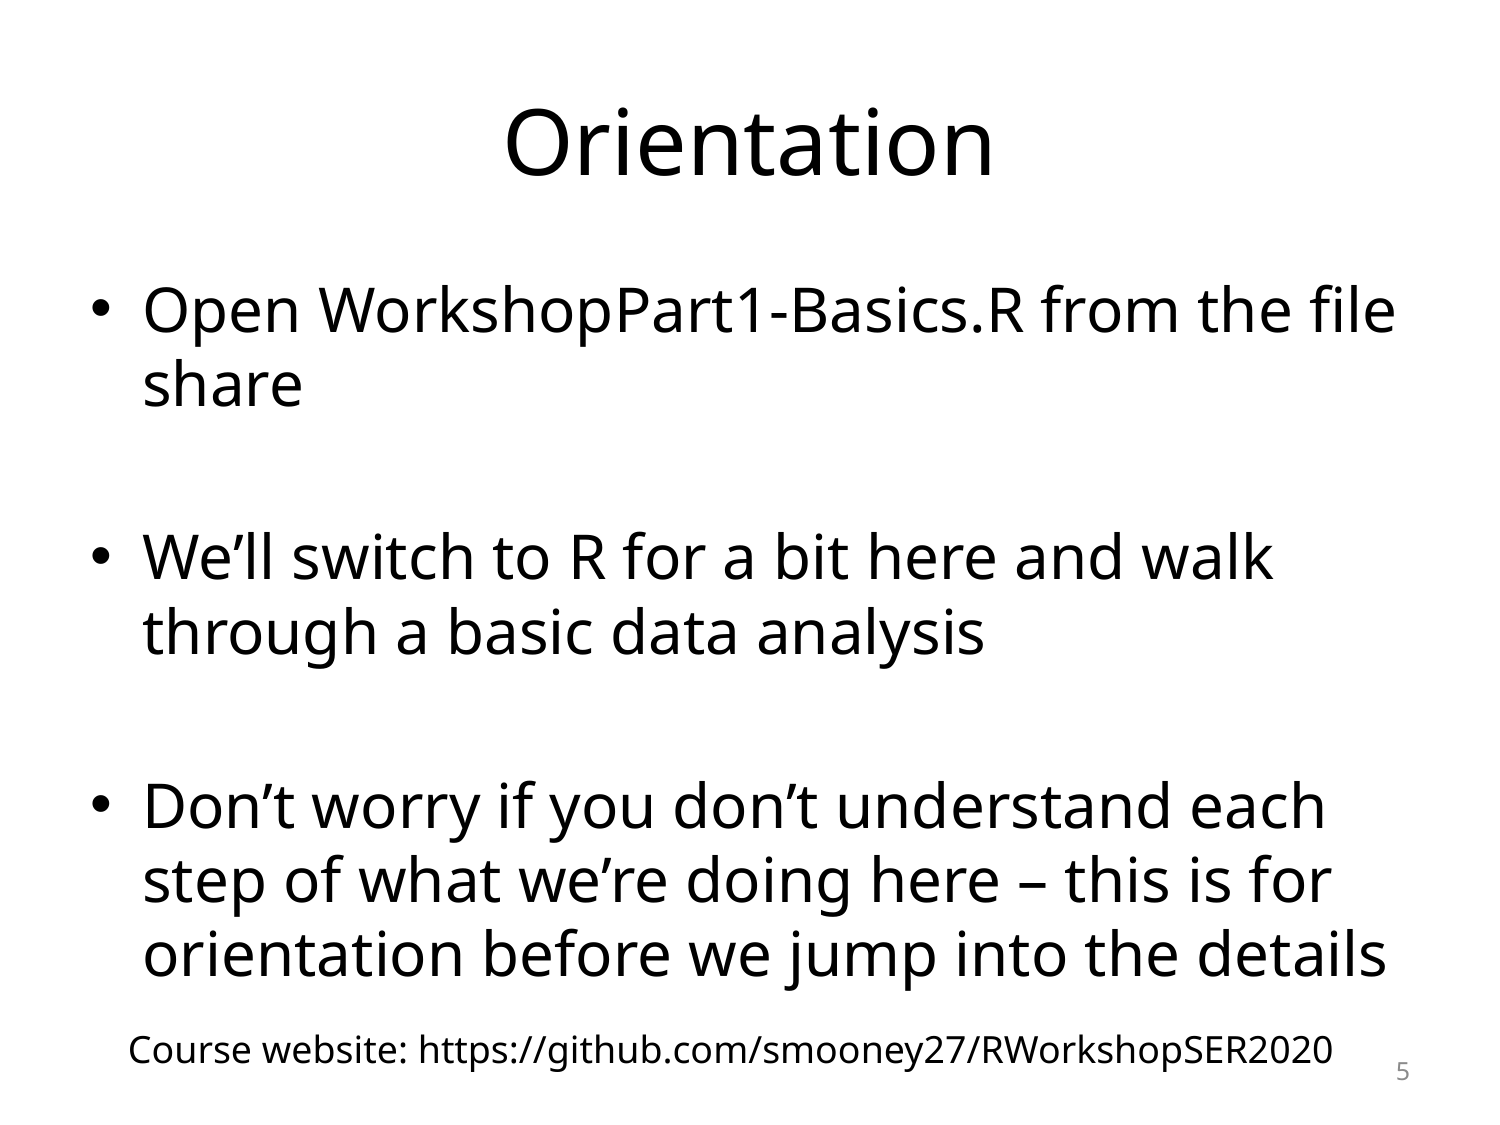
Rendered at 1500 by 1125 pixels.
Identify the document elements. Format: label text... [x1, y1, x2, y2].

text_box Course website: https://github.com/smooney27/RWorkshopSER2020 [75, 1018, 1388, 1079]
slide_number 5 [1074, 1042, 1425, 1103]
list Open WorkshopPart1-Basics.R from the file share We’ll switch to R for a bit here and walk through a basic data analysis Don’t worry if you don’t understand each step of what we’re doing here – this is for orientation before we jump into the details [75, 262, 1425, 1005]
title Orientation [75, 45, 1425, 233]
